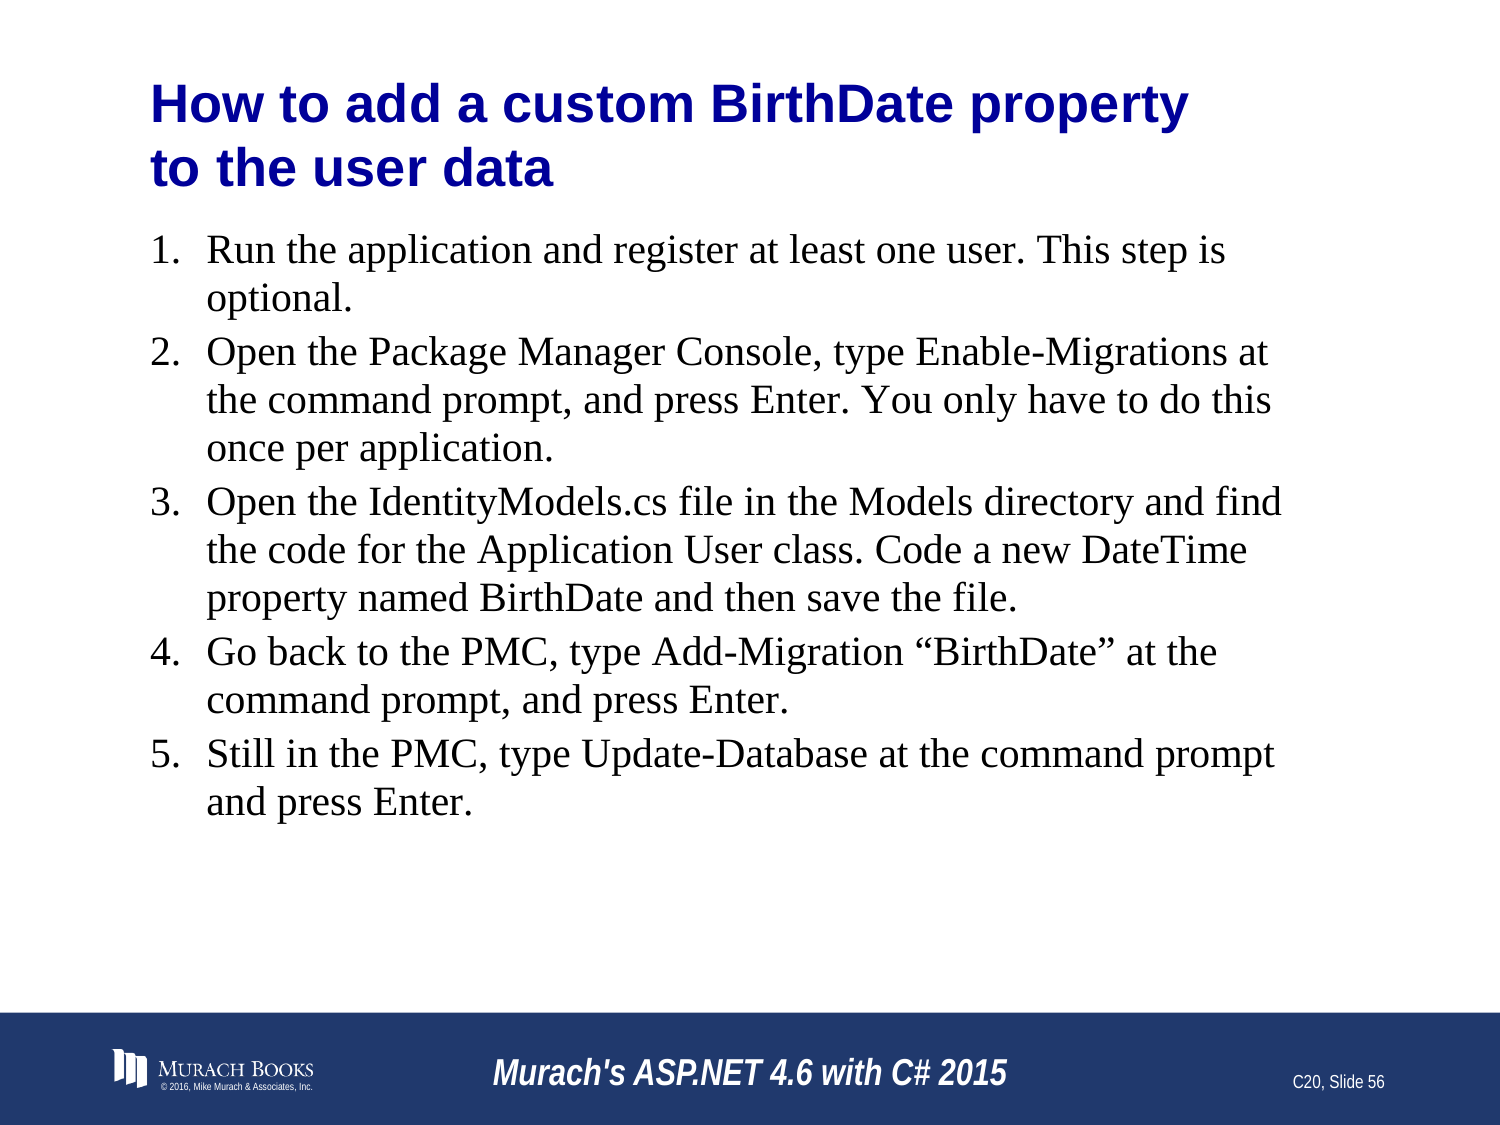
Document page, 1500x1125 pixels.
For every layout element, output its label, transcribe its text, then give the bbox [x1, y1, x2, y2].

footer © 2016, Mike Murach & Associates, Inc. [12, 1025, 463, 1100]
slide_number C20, Slide 56 [1087, 1025, 1400, 1100]
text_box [149, 224, 1348, 832]
title How to add a custom BirthDate property to the user data [150, 67, 1350, 199]
slide_number Murach's ASP.NET 4.6 with C# 2015 [463, 1025, 1050, 1100]
